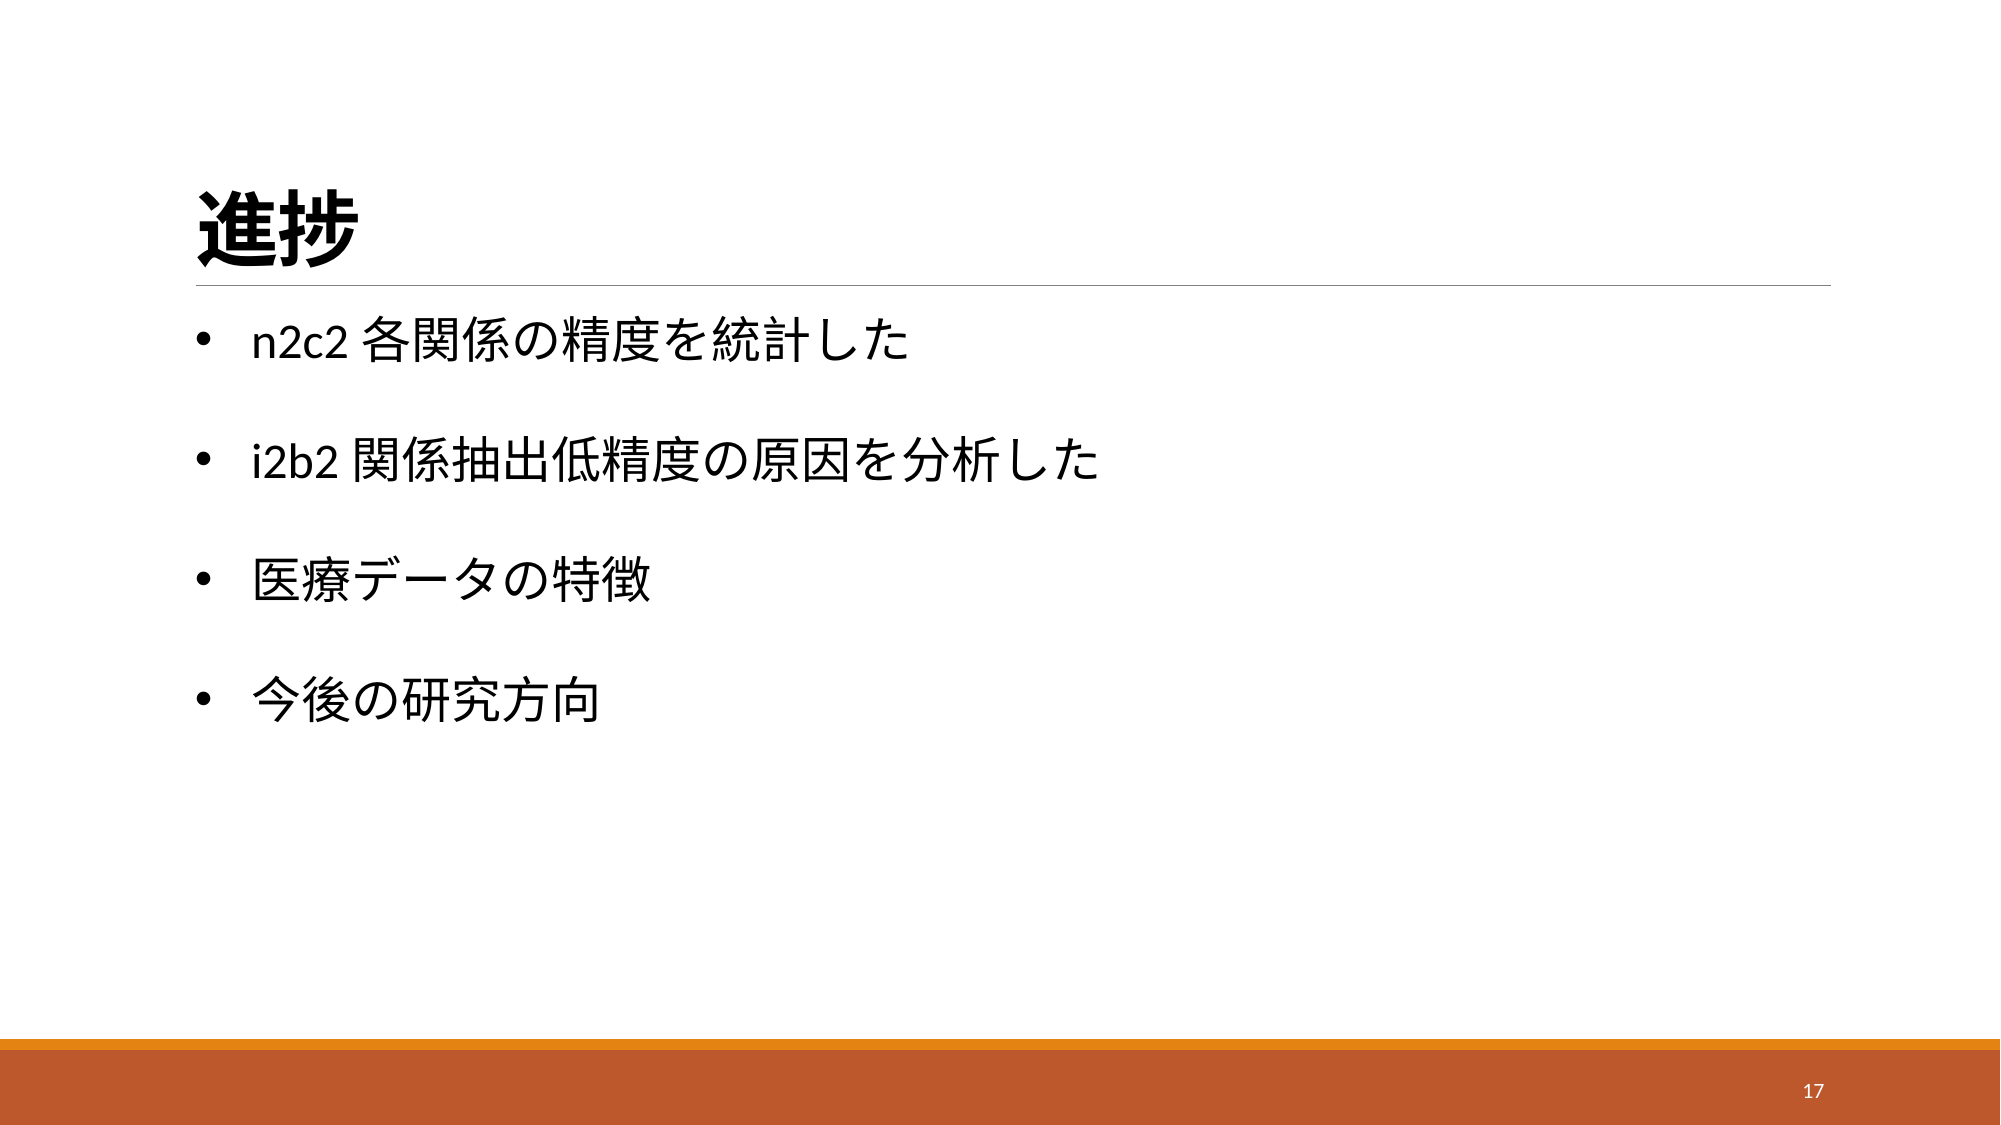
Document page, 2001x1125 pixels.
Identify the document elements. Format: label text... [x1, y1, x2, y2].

title 進捗 [180, 47, 1830, 285]
text_box n2c2各関係の精度を統計した i2b2関係抽出低精度の原因を分析した 医療データの特徴 今後の研究方向 [179, 301, 1783, 736]
slide_number 17 [1624, 1059, 1840, 1120]
